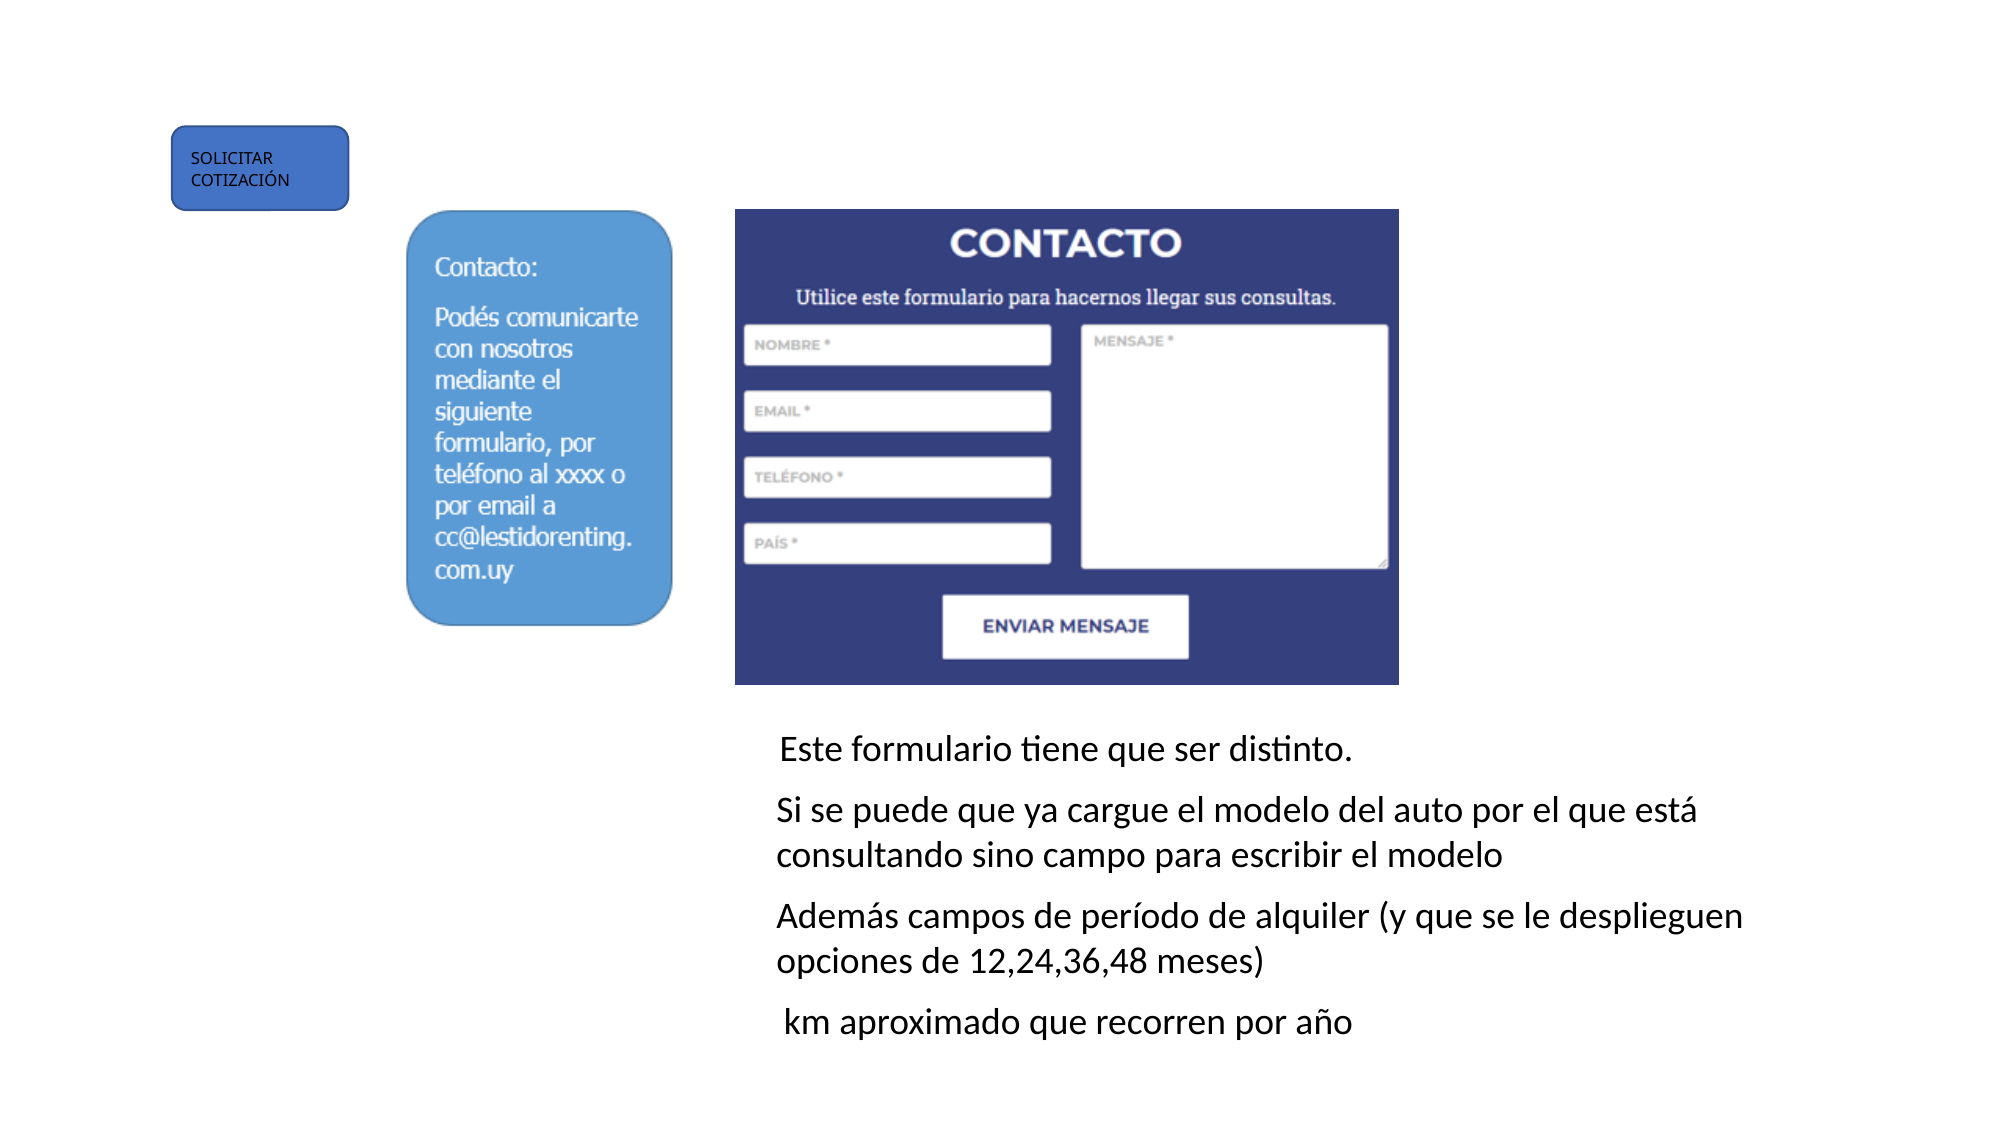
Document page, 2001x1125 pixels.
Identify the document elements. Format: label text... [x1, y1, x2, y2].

picture [405, 209, 679, 634]
text_box SOLICITAR COTIZACIÓN [171, 126, 349, 211]
text_box km aproximado que recorren por año [769, 989, 1369, 1050]
text_box Además campos de período de alquiler (y que se le desplieguen opciones de 12,24,36,48 meses) [761, 883, 1762, 989]
text_box Este formulario tiene que ser distinto. [764, 716, 1369, 777]
picture [735, 209, 1399, 685]
text_box Si se puede que ya cargue el modelo del auto por el que está consultando sino campo para escribir el modelo [761, 777, 1762, 883]
